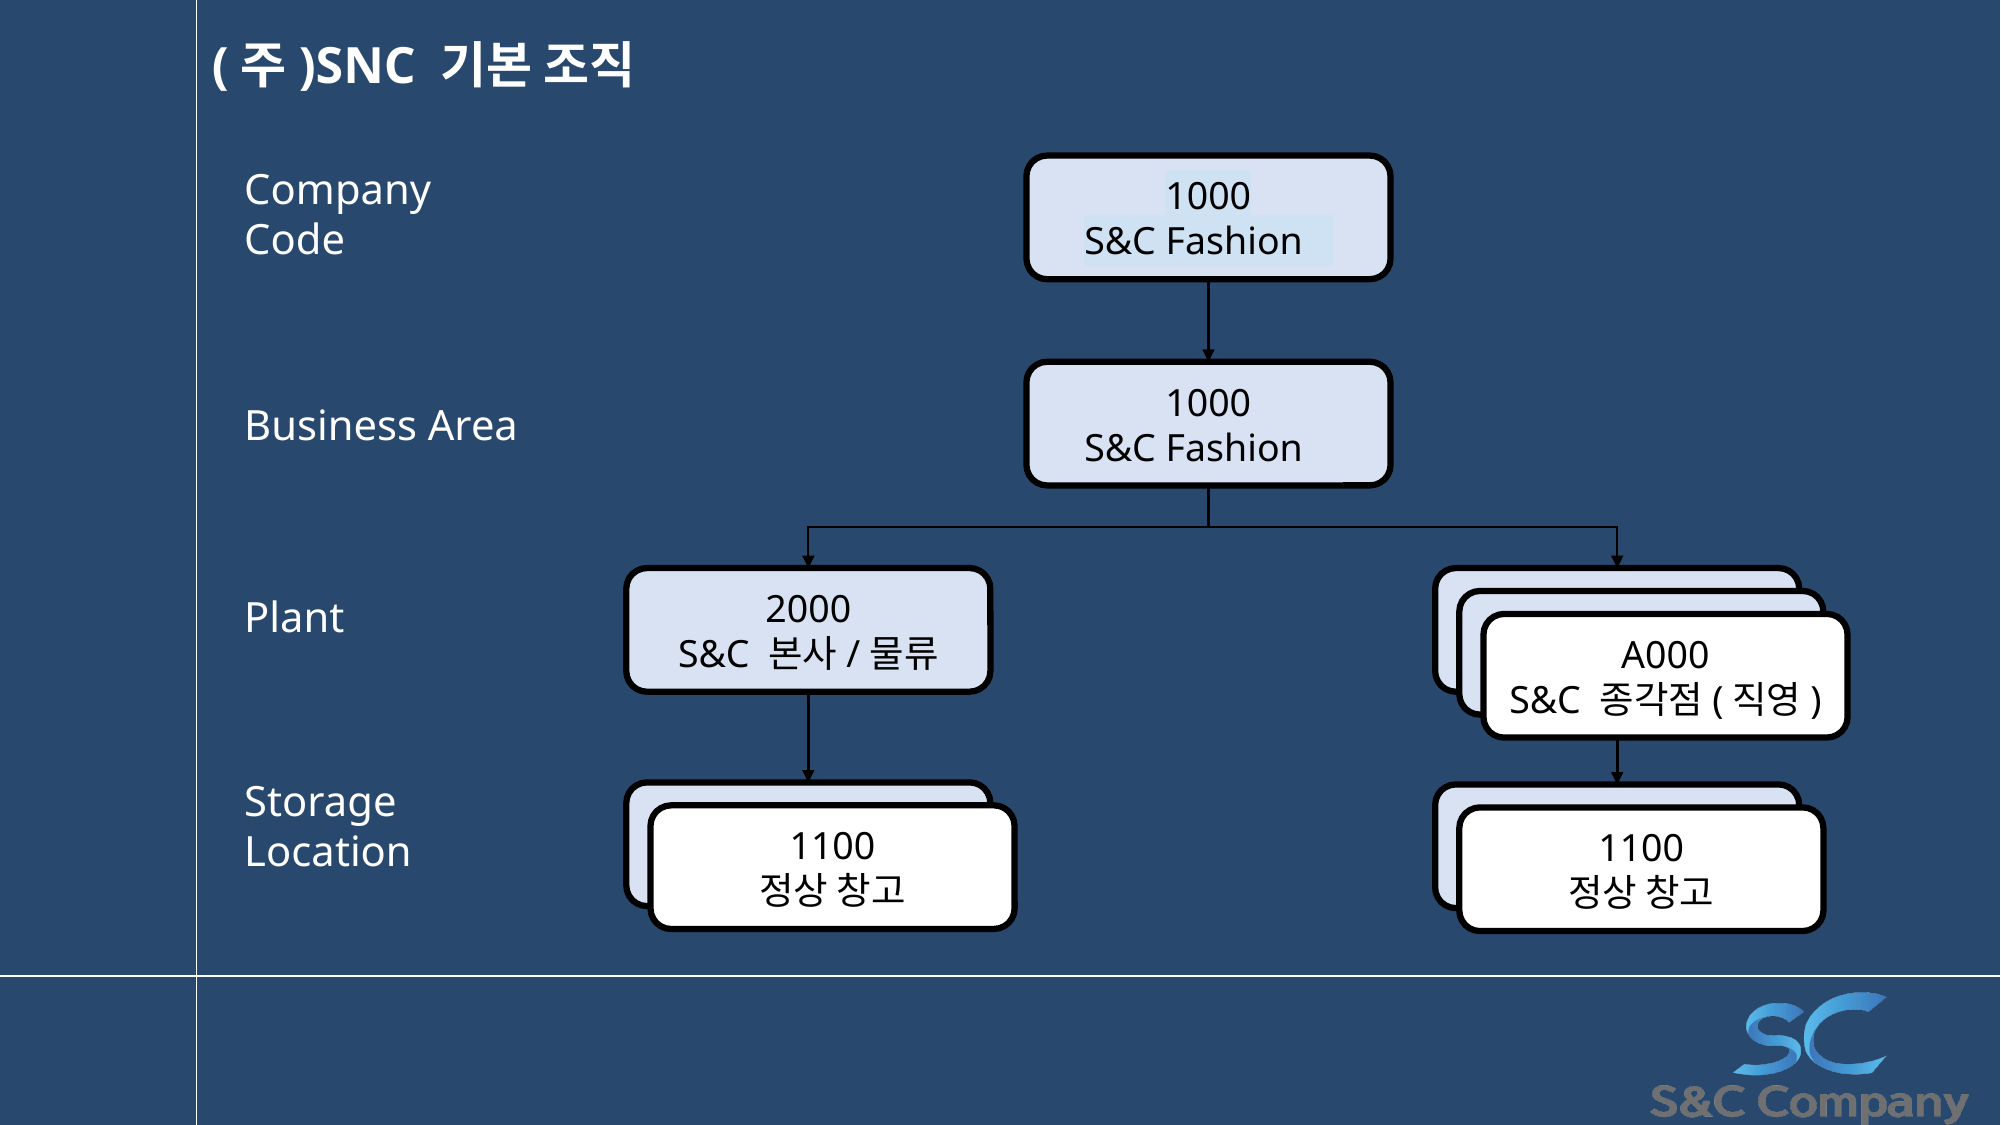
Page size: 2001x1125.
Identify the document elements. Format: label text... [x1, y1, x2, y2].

title (주)SNC 기본 조직 [201, 18, 742, 116]
picture [1650, 992, 1969, 1125]
text_box Plant [229, 582, 551, 648]
text_box 1100 정상 창고 [626, 782, 991, 907]
text_box 1100 정상 창고 [1435, 784, 1800, 909]
text_box A000 S&C 종각점(직영) [1483, 613, 1848, 738]
text_box Storage Location [229, 767, 551, 883]
text_box 1100 정상 창고 [1459, 807, 1824, 932]
text_box A000 S&C 직영 [1459, 590, 1824, 715]
text_box A001 S&C 직영 [1459, 568, 1800, 606]
text_box 2000 S&C 본사/물류 [626, 568, 961, 692]
text_box Company Code [229, 155, 551, 271]
text_box 1100 정상 창고 [650, 805, 1015, 929]
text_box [966, 326, 1050, 728]
text_box 1000 S&C Fashion [1055, 361, 1366, 486]
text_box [1371, 322, 1455, 732]
text_box Business Area [229, 390, 551, 456]
text_box 1000 S&C Fashion [1026, 155, 1391, 280]
